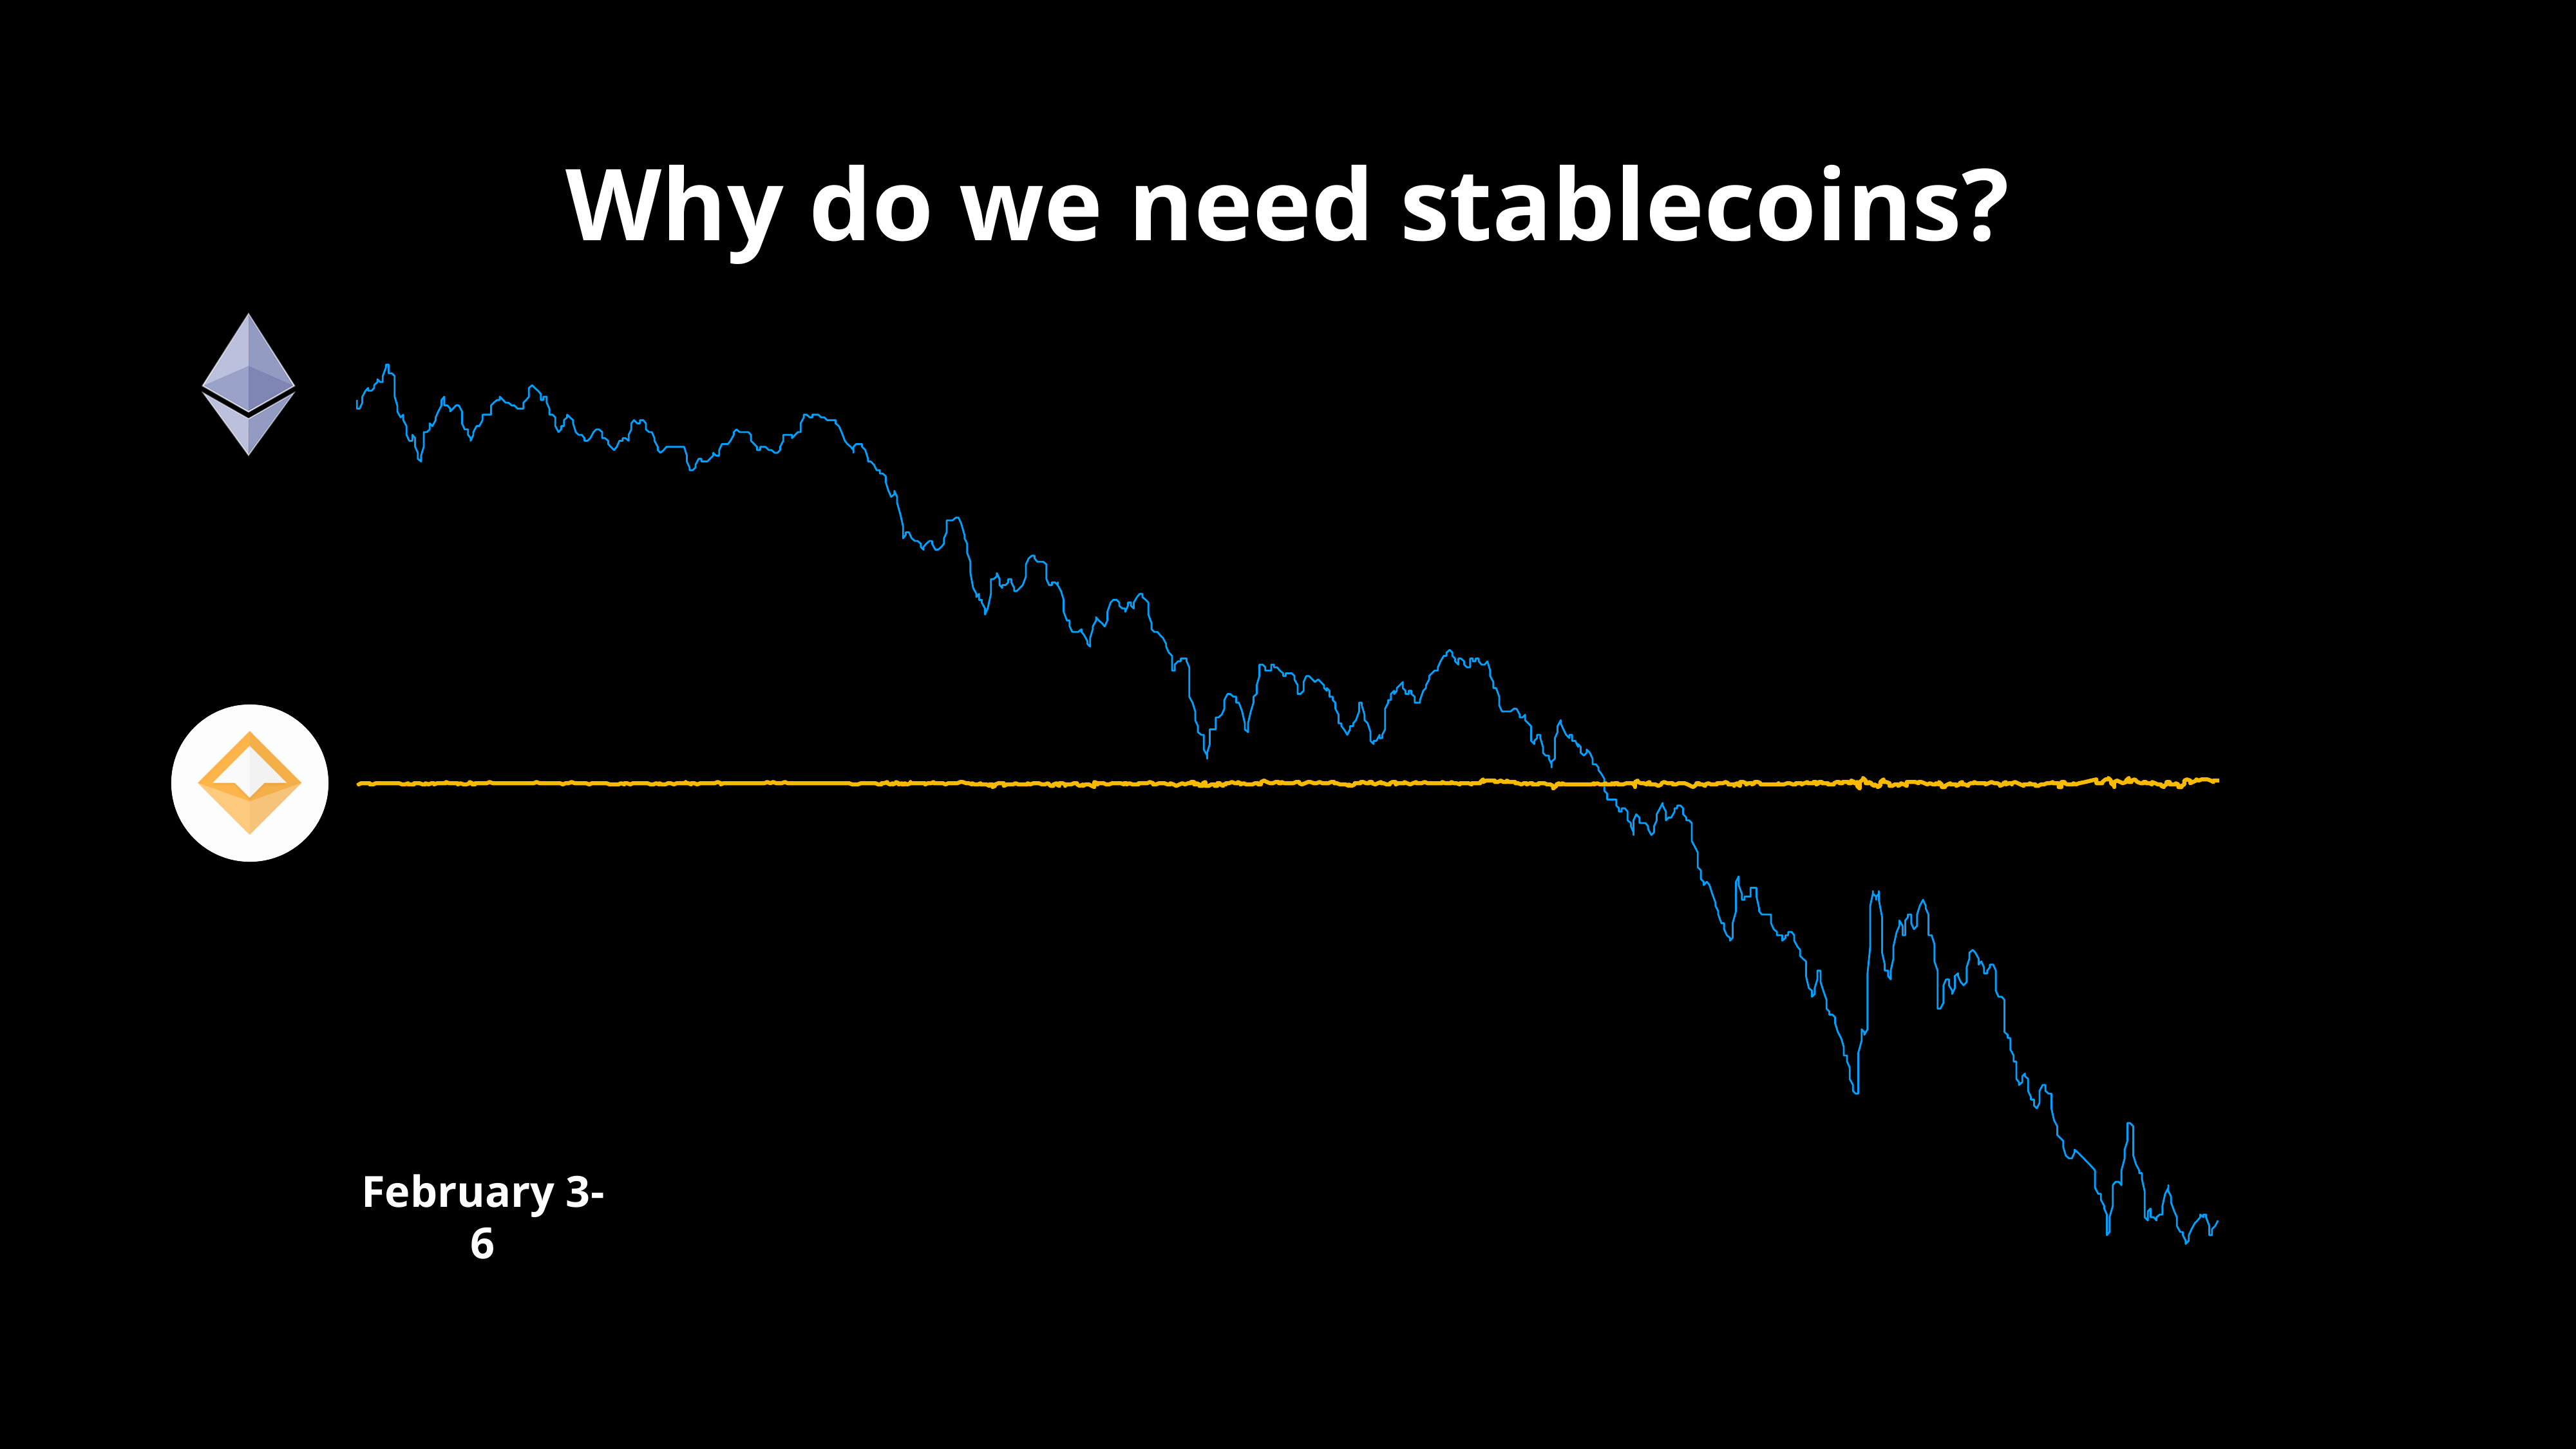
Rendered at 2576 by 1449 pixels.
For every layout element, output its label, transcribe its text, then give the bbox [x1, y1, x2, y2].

picture [166, 699, 334, 867]
text_box February 3-6 [345, 1182, 621, 1249]
text_box [358, 777, 2220, 789]
text_box [357, 365, 1605, 782]
picture [166, 301, 334, 469]
text_box Why do we need stablecoins? [321, 135, 2254, 268]
text_box [1227, 782, 2219, 1244]
